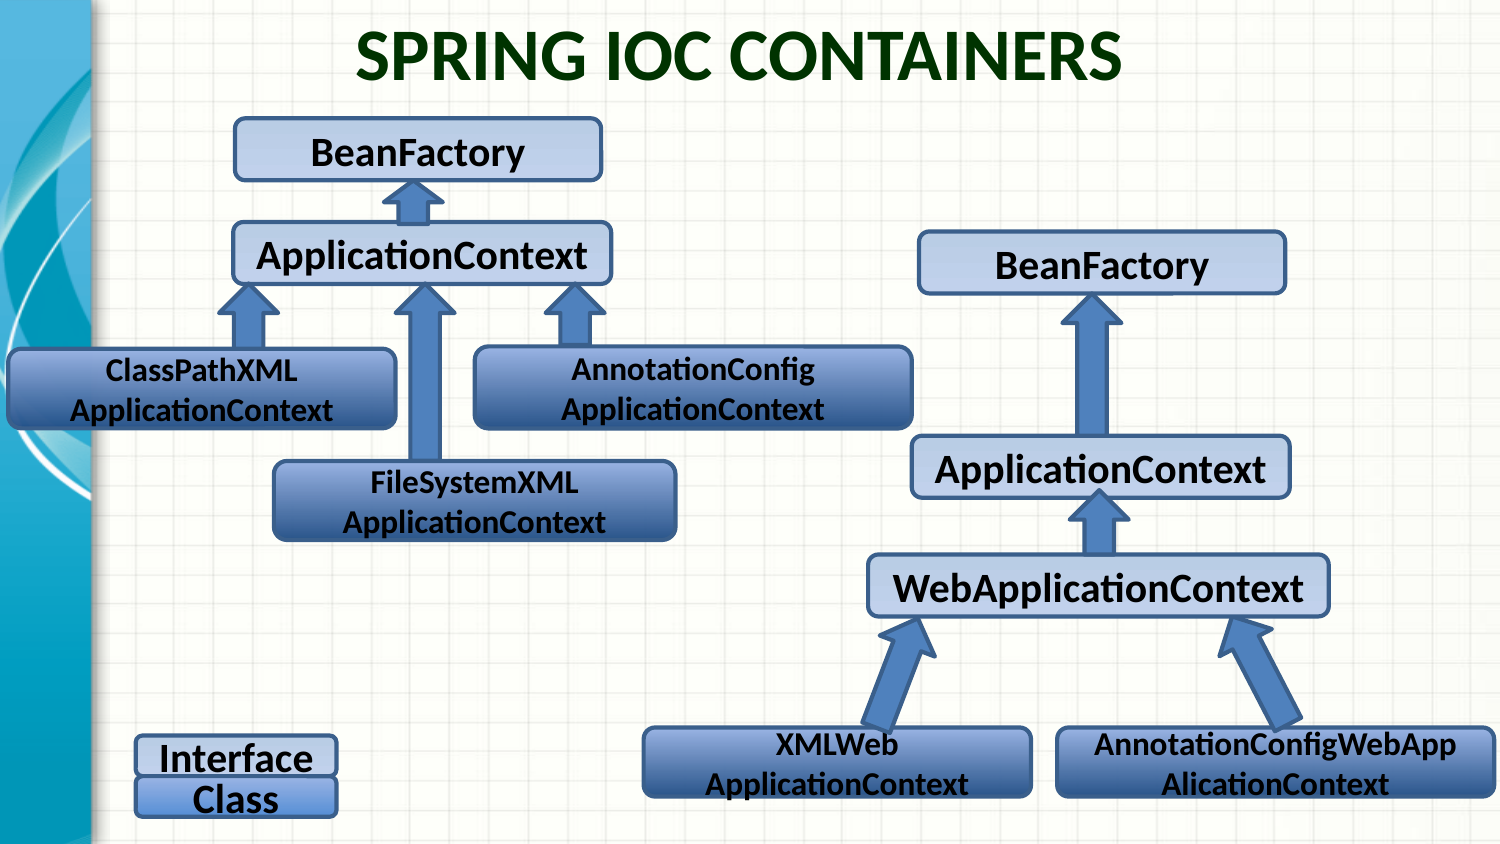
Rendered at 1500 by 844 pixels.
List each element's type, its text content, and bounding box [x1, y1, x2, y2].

text_box Class [133, 774, 339, 819]
text_box XMLWeb ApplicationContext [641, 725, 1034, 799]
text_box WebApplicationContext [866, 552, 1331, 619]
text_box Interface [133, 733, 339, 776]
text_box BeanFactory [916, 229, 1288, 296]
text_box [860, 619, 937, 735]
text_box [1217, 619, 1304, 734]
text_box ApplicationContext [909, 433, 1292, 500]
picture [0, 103, 1500, 844]
text_box AnnotationConfigWebApp AlicationContext [1055, 725, 1497, 799]
text_box Spring IOC containers [0, 0, 1500, 103]
text_box FileSystemXML ApplicationContext [271, 458, 678, 543]
text_box [217, 281, 281, 351]
text_box [393, 281, 457, 463]
text_box [1060, 291, 1124, 438]
text_box [543, 281, 607, 347]
text_box [381, 178, 445, 227]
text_box BeanFactory [232, 116, 604, 183]
text_box ApplicationContext [231, 219, 614, 287]
text_box ClassPathXML ApplicationContext [6, 346, 398, 431]
text_box [1067, 488, 1131, 557]
text_box AnnotationConfig ApplicationContext [472, 344, 914, 431]
